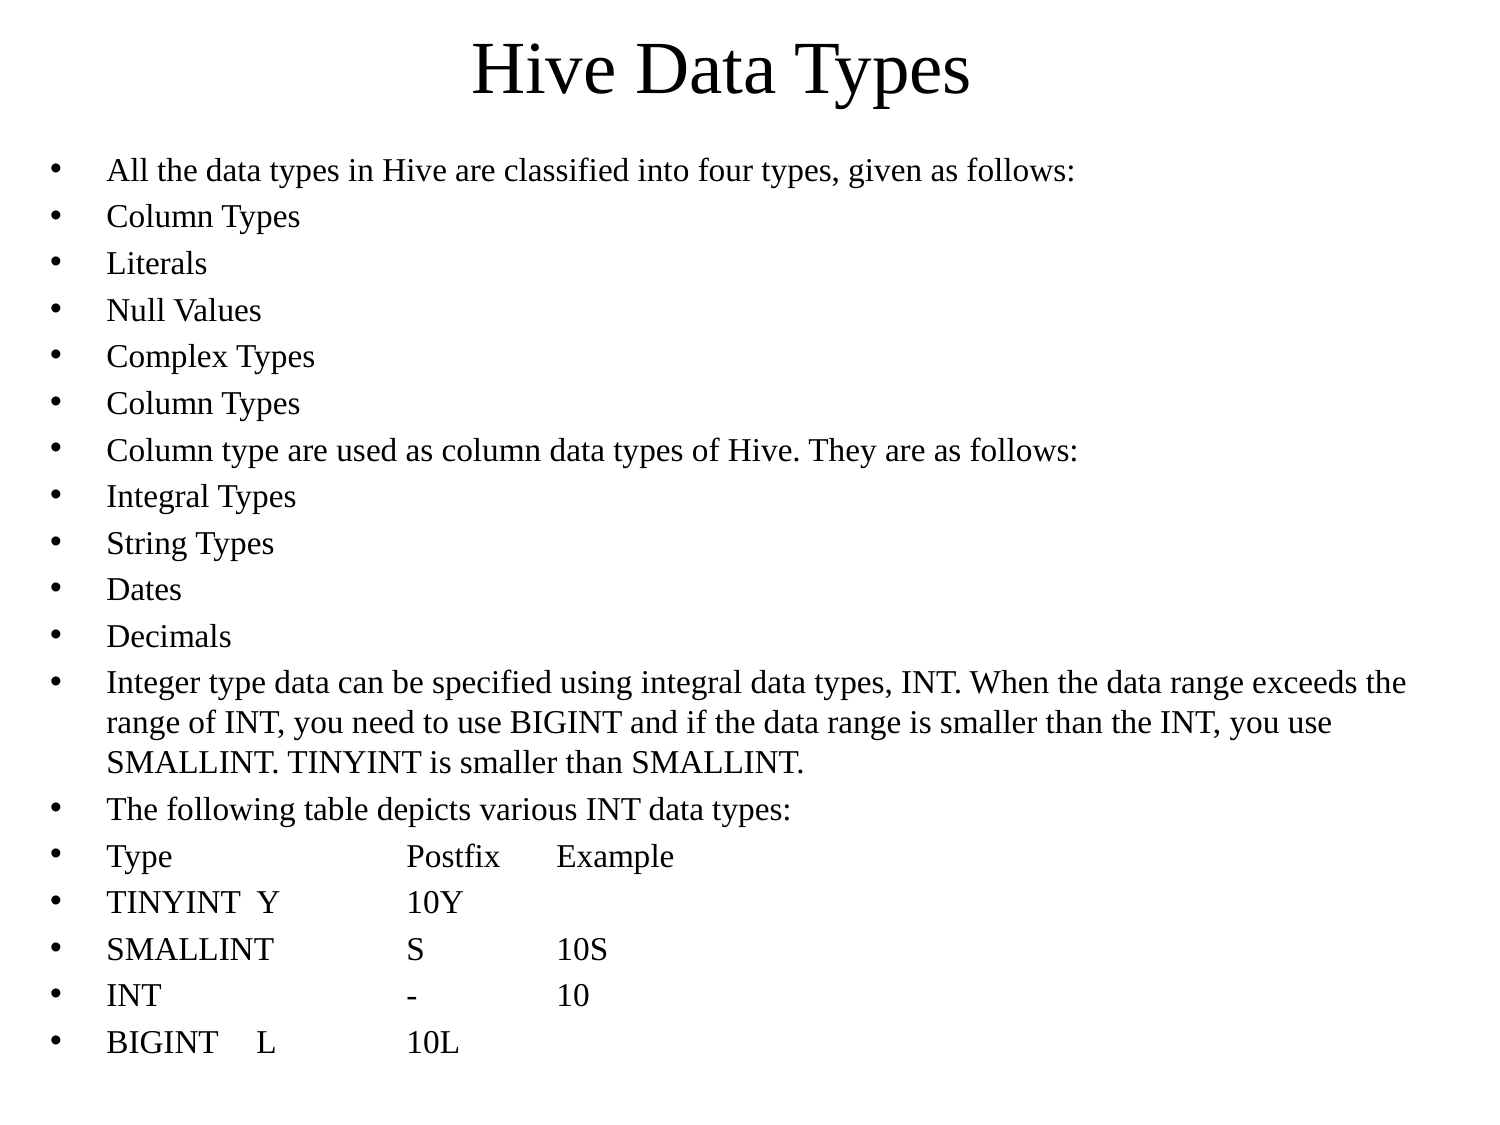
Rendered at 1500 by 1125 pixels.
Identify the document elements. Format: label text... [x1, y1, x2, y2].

list All the data types in Hive are classified into four types, given as follows: Column Types Literals Null Values Complex Types Column Types Column type are used as column data types of Hive. They are as follows: Integral Types String Types Dates Decimals Integer type data can be specified using integral data types, INT. When the data range exceeds the range of INT, you need to use BIGINT and if the data range is smaller than the INT, you use SMALLINT. TINYINT is smaller than SMALLINT. The following table depicts various INT data types: Type Postfix Example TINYINT Y 10Y SMALLINT S 10S INT - 10 BIGINT L 10L [35, 140, 1477, 1102]
title Hive Data Types [46, 0, 1397, 128]
